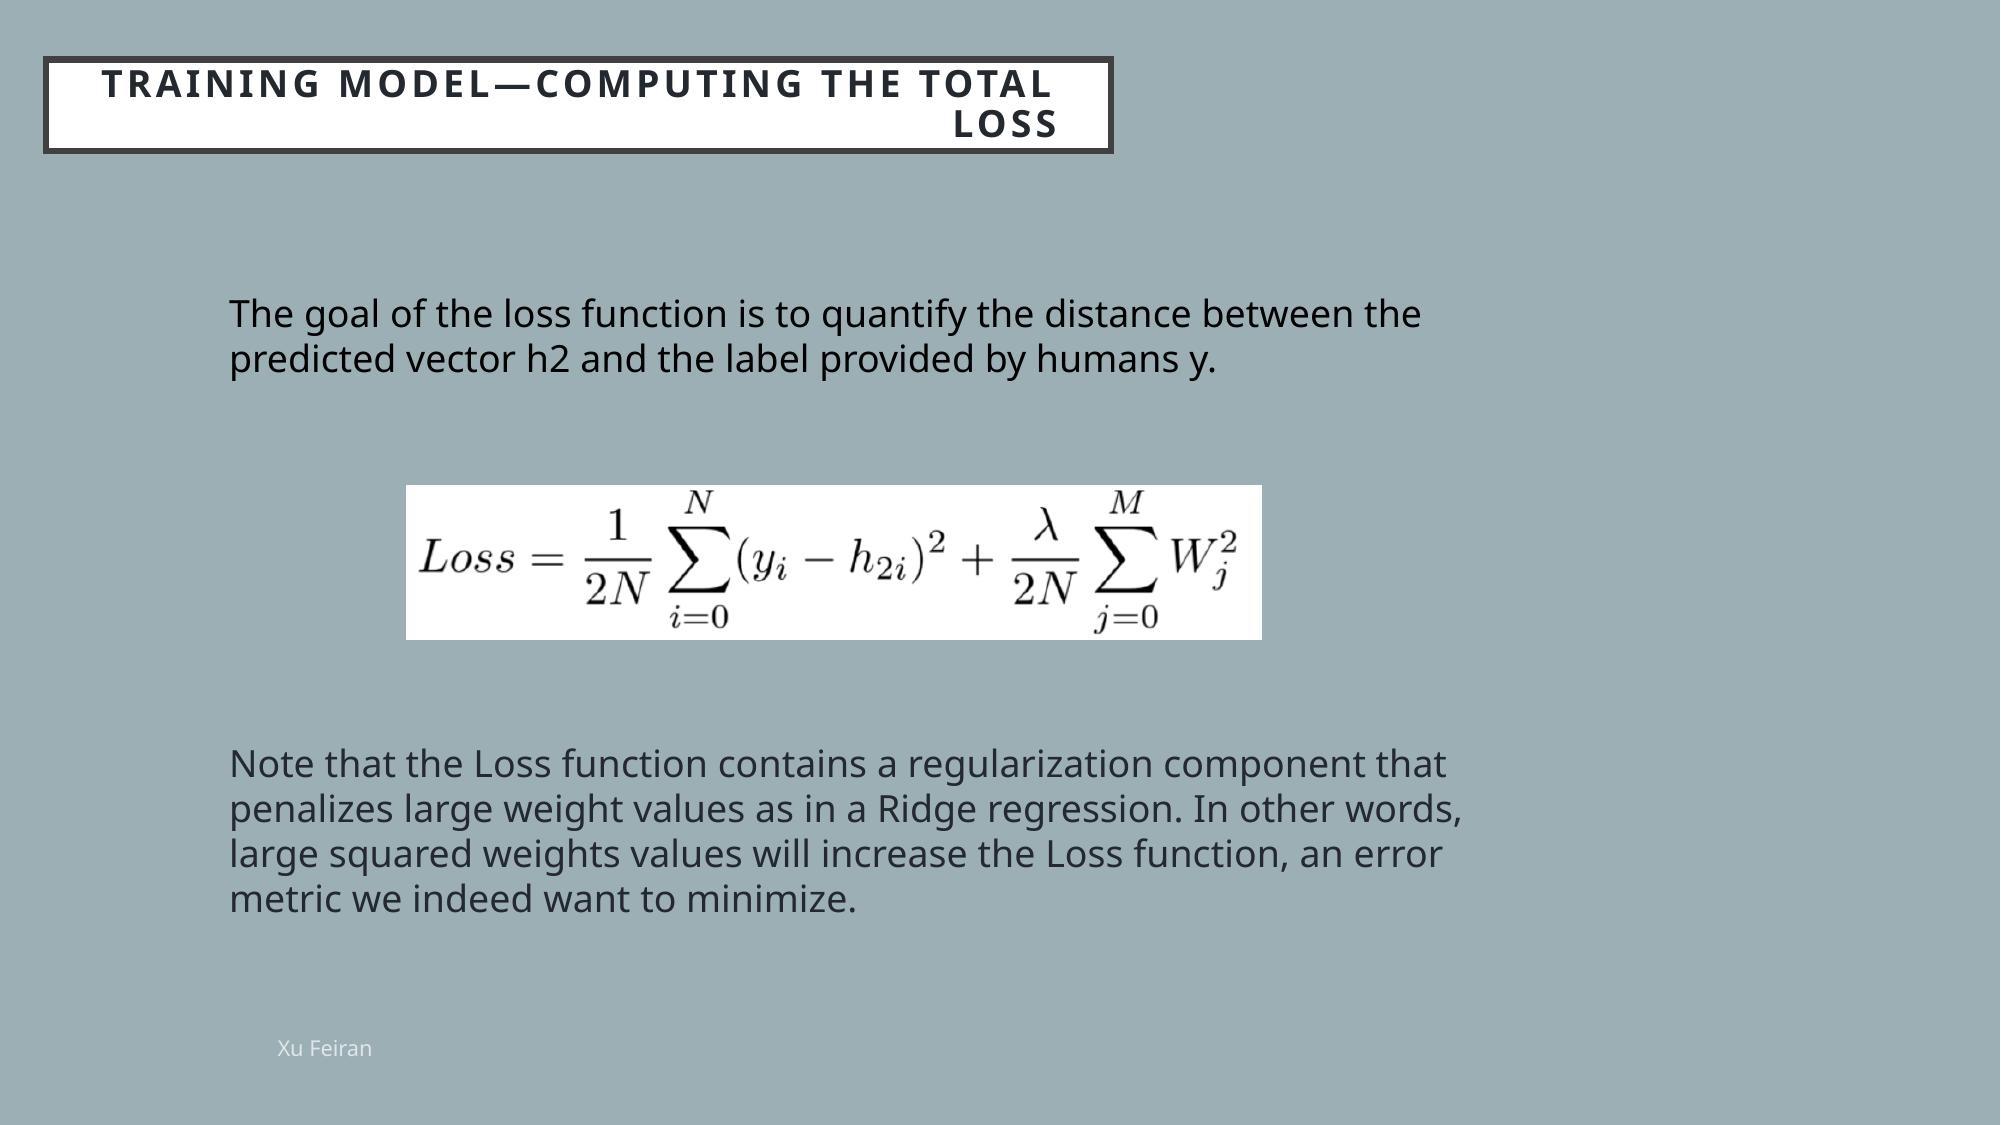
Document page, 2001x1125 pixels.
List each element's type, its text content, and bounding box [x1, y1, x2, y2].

text_box The goal of the loss function is to quantify the distance between the predicted vector h2 and the label provided by humans y. Note that the Loss function contains a regularization component that penalizes large weight values as in a Ridge regression. In other words, large squared weights values will increase the Loss function, an error metric we indeed want to minimize. [214, 282, 1551, 927]
picture [406, 485, 1262, 640]
title Training model—Computing the Total Loss [43, 56, 1114, 154]
footer Xu Feiran [262, 1023, 1231, 1076]
